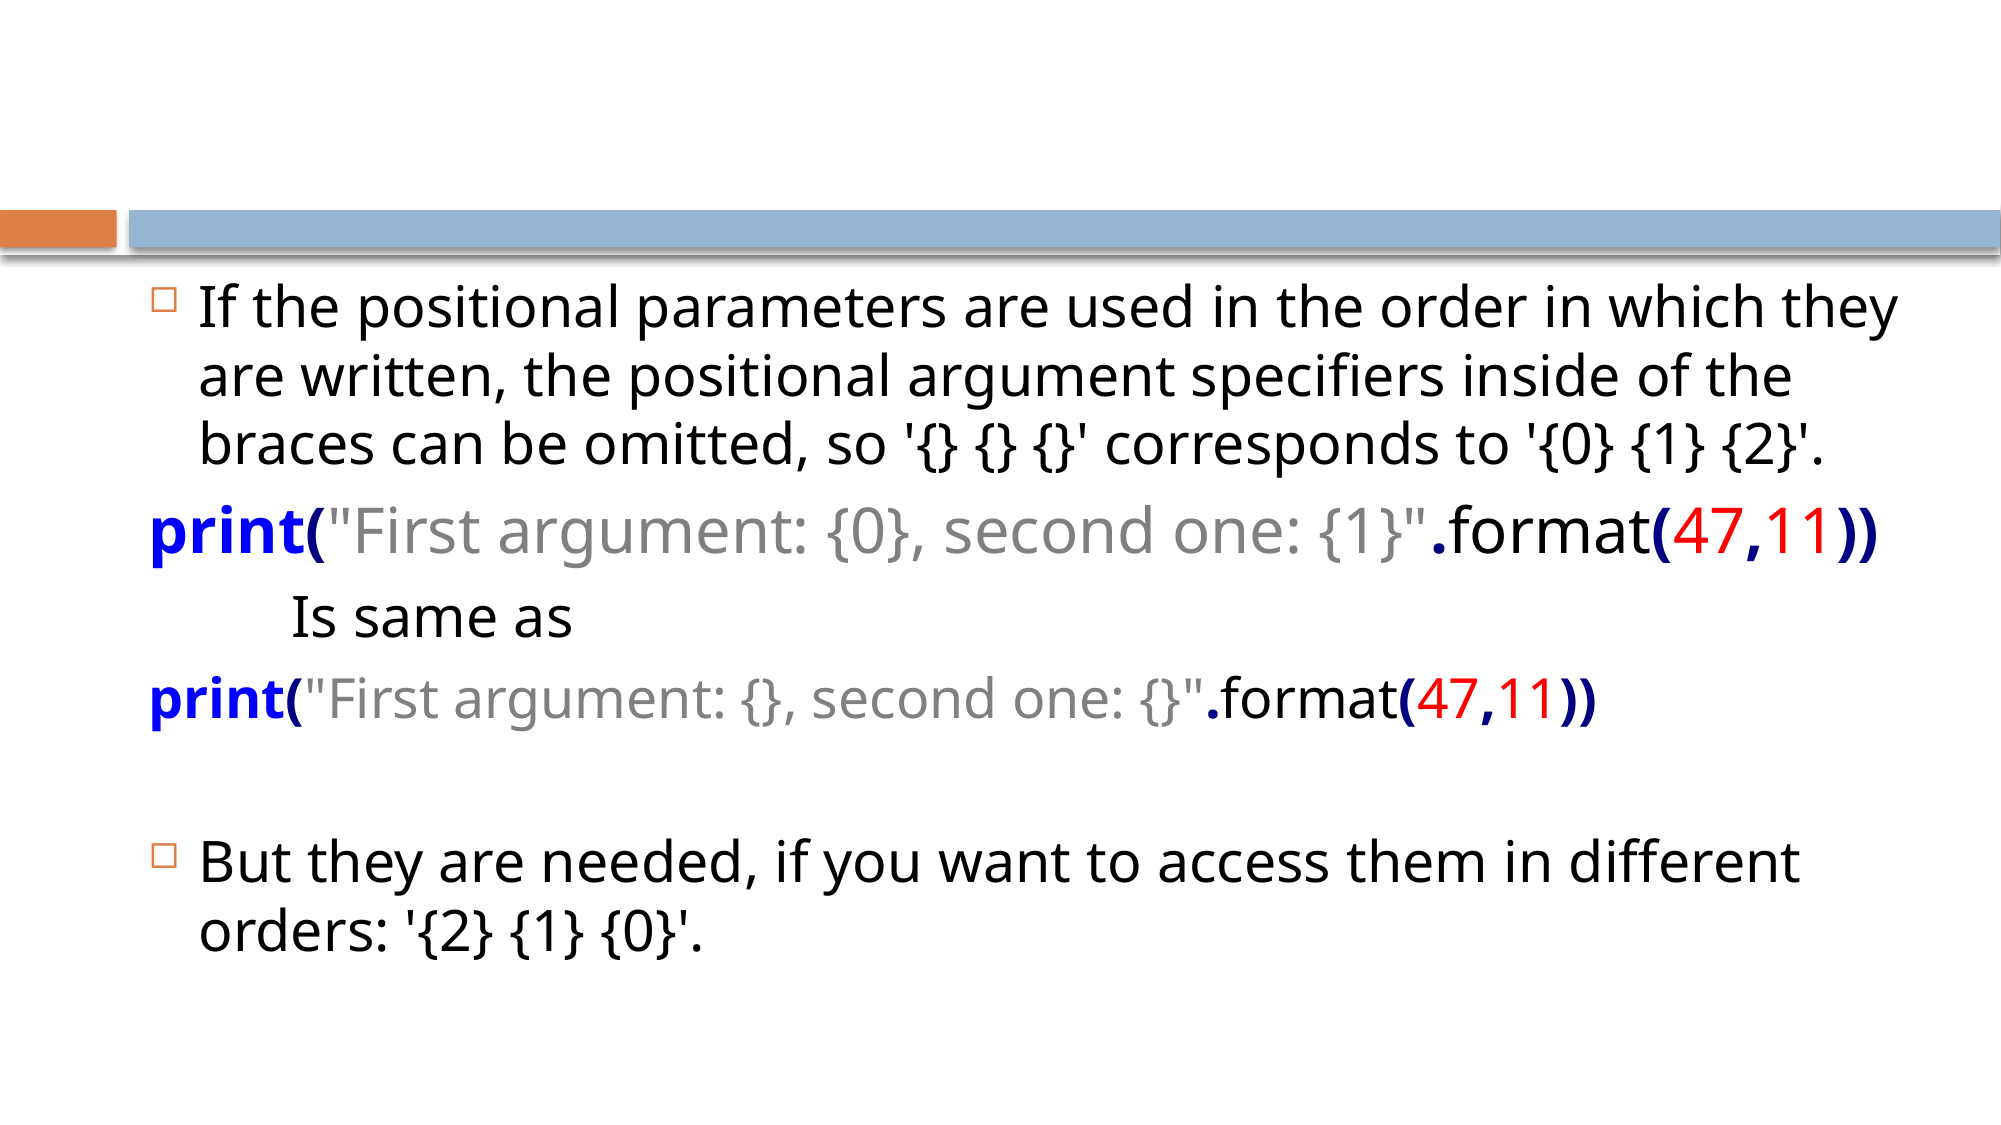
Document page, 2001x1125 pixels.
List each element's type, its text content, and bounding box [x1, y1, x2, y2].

list If the positional parameters are used in the order in which they are written, the positional argument specifiers inside of the braces can be omitted, so '{} {} {}' corresponds to '{0} {1} {2}'. print("First argument: {0}, second one: {1}".format(47,11)) Is same as print("First argument: {}, second one: {}".format(47,11)) But they are needed, if you want to access them in different orders: '{2} {1} {0}'. [133, 262, 1918, 1000]
